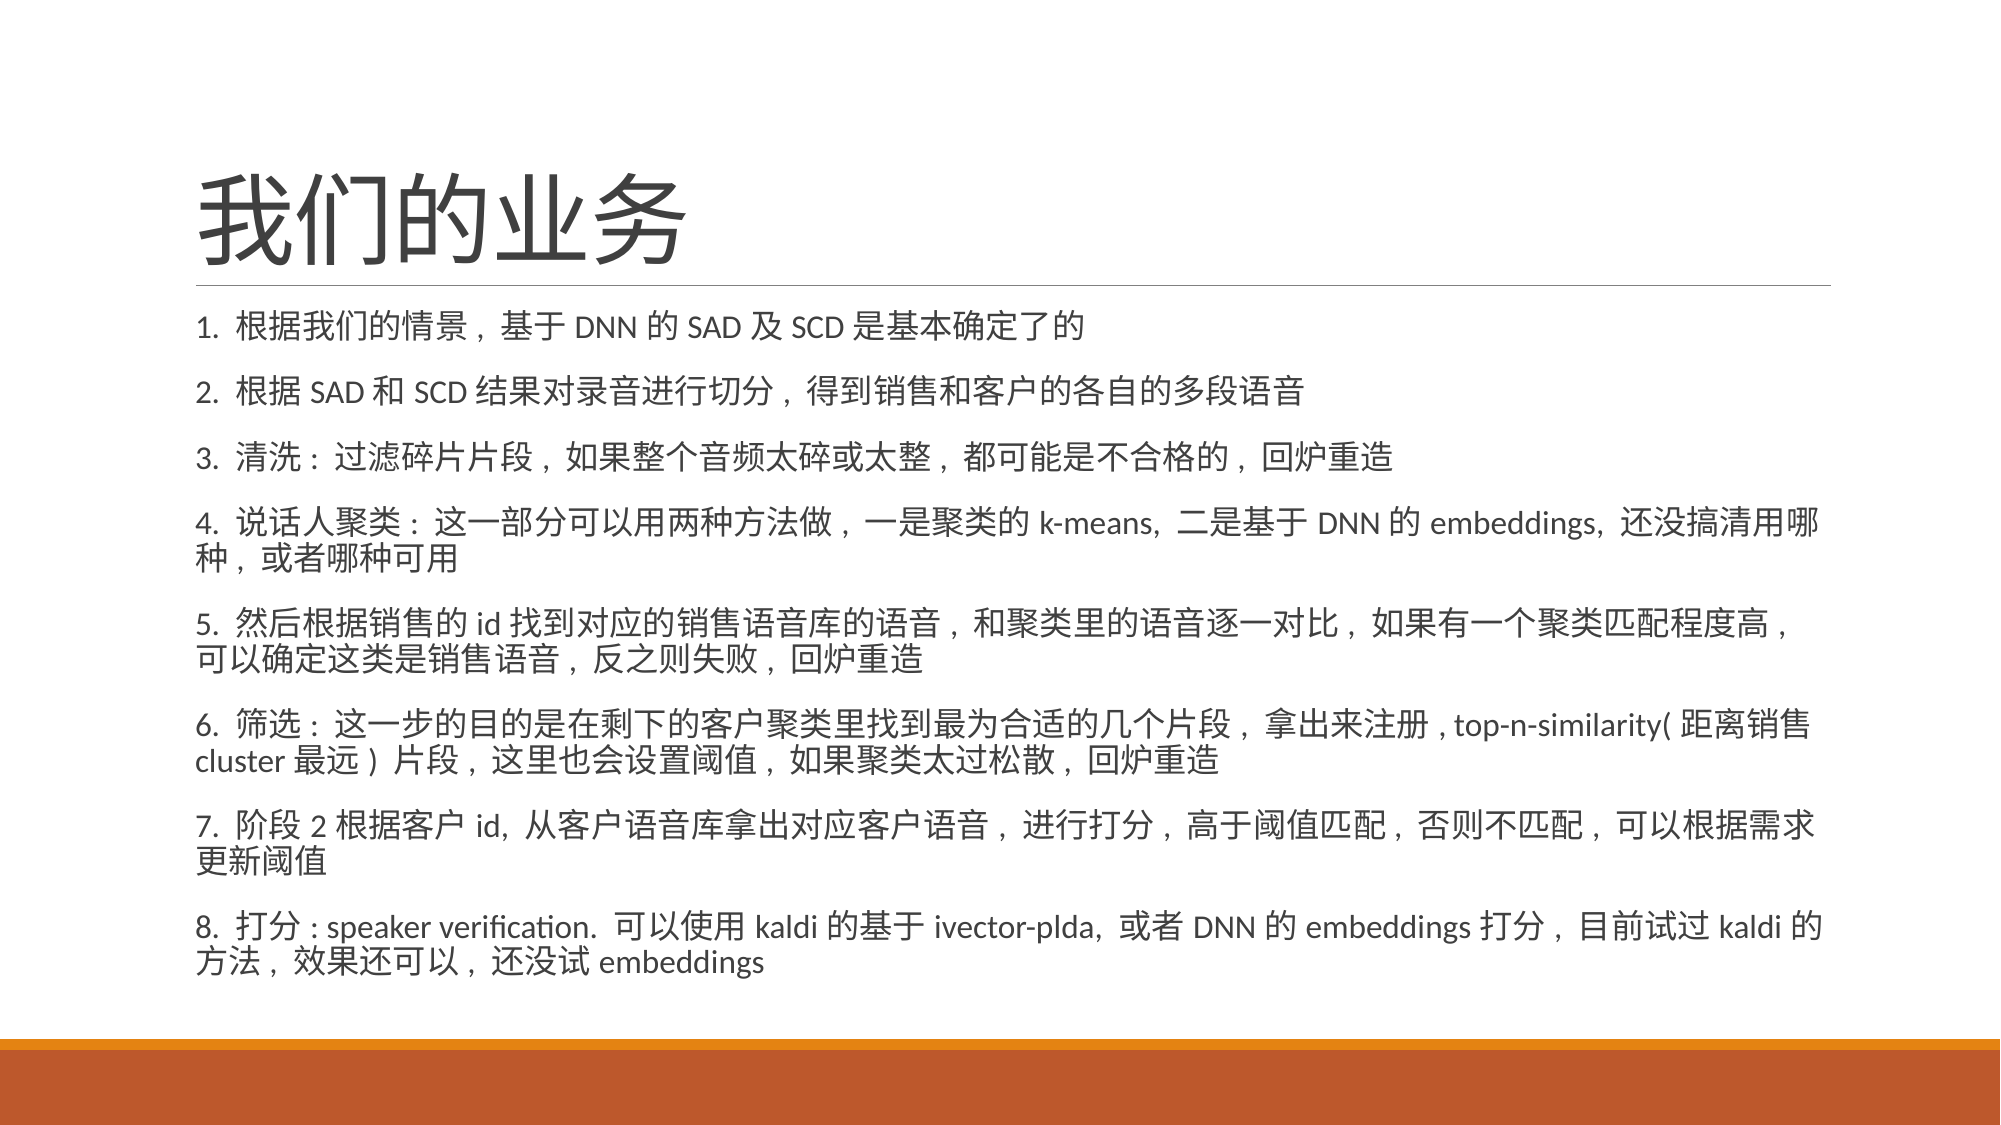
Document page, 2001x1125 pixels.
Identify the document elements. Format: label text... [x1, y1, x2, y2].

title 我们的业务 [180, 47, 1830, 285]
list 1. 根据我们的情景, 基于DNN的SAD及SCD是基本确定了的 2. 根据SAD和SCD结果对录音进行切分, 得到销售和客户的各自的多段语音 3. 清洗: 过滤碎片片段, 如果整个音频太碎或太整, 都可能是不合格的, 回炉重造 4. 说话人聚类: 这一部分可以用两种方法做, 一是聚类的k-means, 二是基于DNN的embeddings, 还没搞清用哪种, 或者哪种可用 5. 然后根据销售的id找到对应的销售语音库的语音, 和聚类里的语音逐一对比, 如果有一个聚类匹配程度高, 可以确定这类是销售语音, 反之则失败, 回炉重造 6. 筛选: 这一步的目的是在剩下的客户聚类里找到最为合适的几个片段, 拿出来注册, top-n-similarity(距离销售cluster最远) 片段, 这里也会设置阈值, 如果聚类太过松散, 回炉重造 7. 阶段2根据客户id, 从客户语音库拿出对应客户语音, 进行打分, 高于阈值匹配, 否则不匹配, 可以根据需求更新阈值 8. 打分: speaker verification. 可以使用kaldi的基于ivector-plda, 或者DNN的embeddings打分, 目前试过kaldi的方法, 效果还可以, 还没试embeddings [180, 302, 1830, 963]
